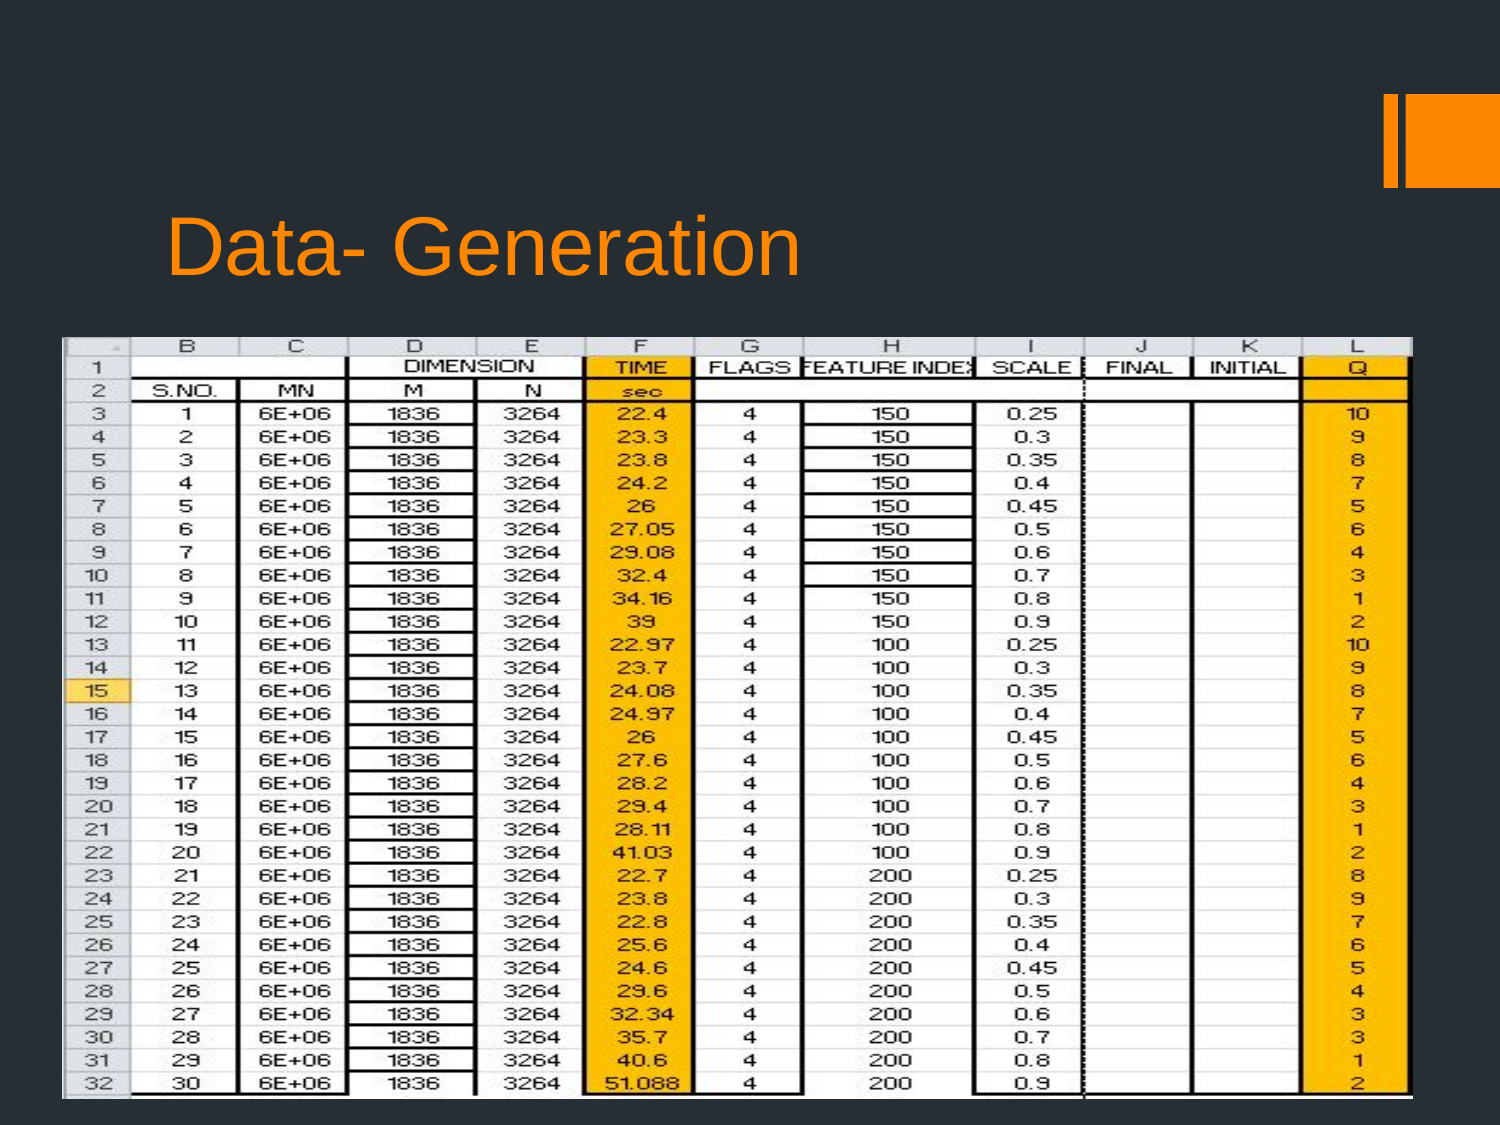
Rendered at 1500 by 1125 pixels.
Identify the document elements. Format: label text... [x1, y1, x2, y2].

title Data- Generation [150, 137, 1350, 300]
picture [61, 336, 1413, 1099]
